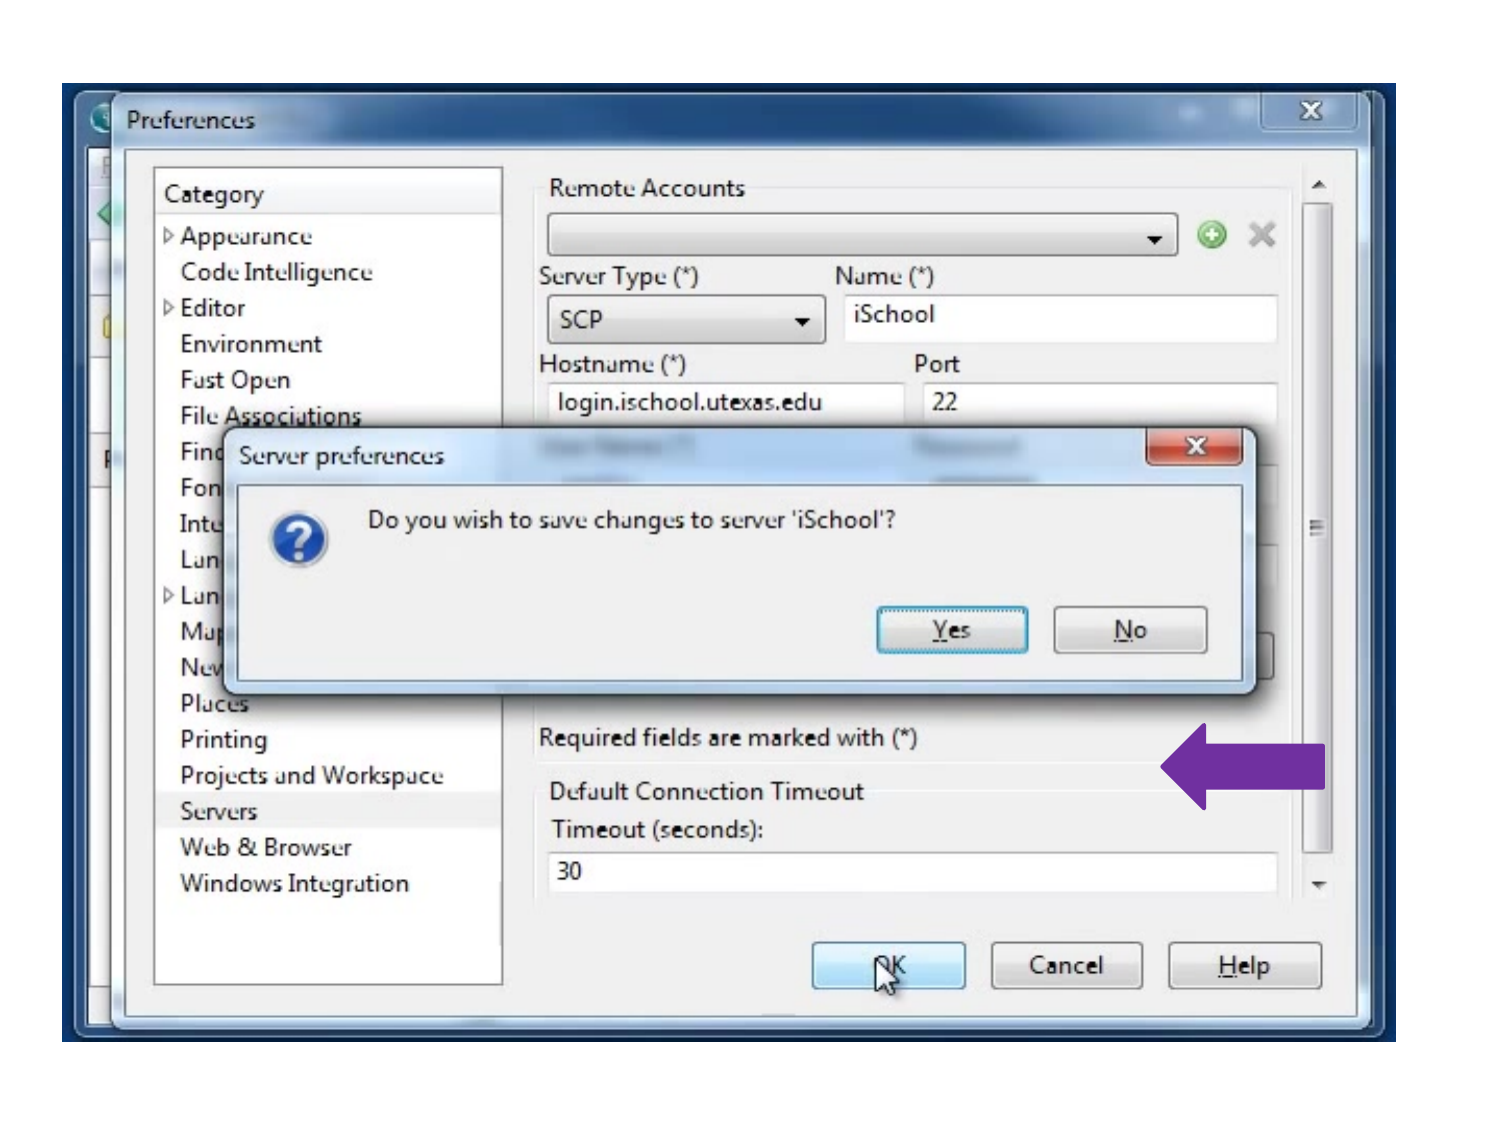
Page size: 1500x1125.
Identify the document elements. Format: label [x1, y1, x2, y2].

picture [62, 83, 1396, 1042]
